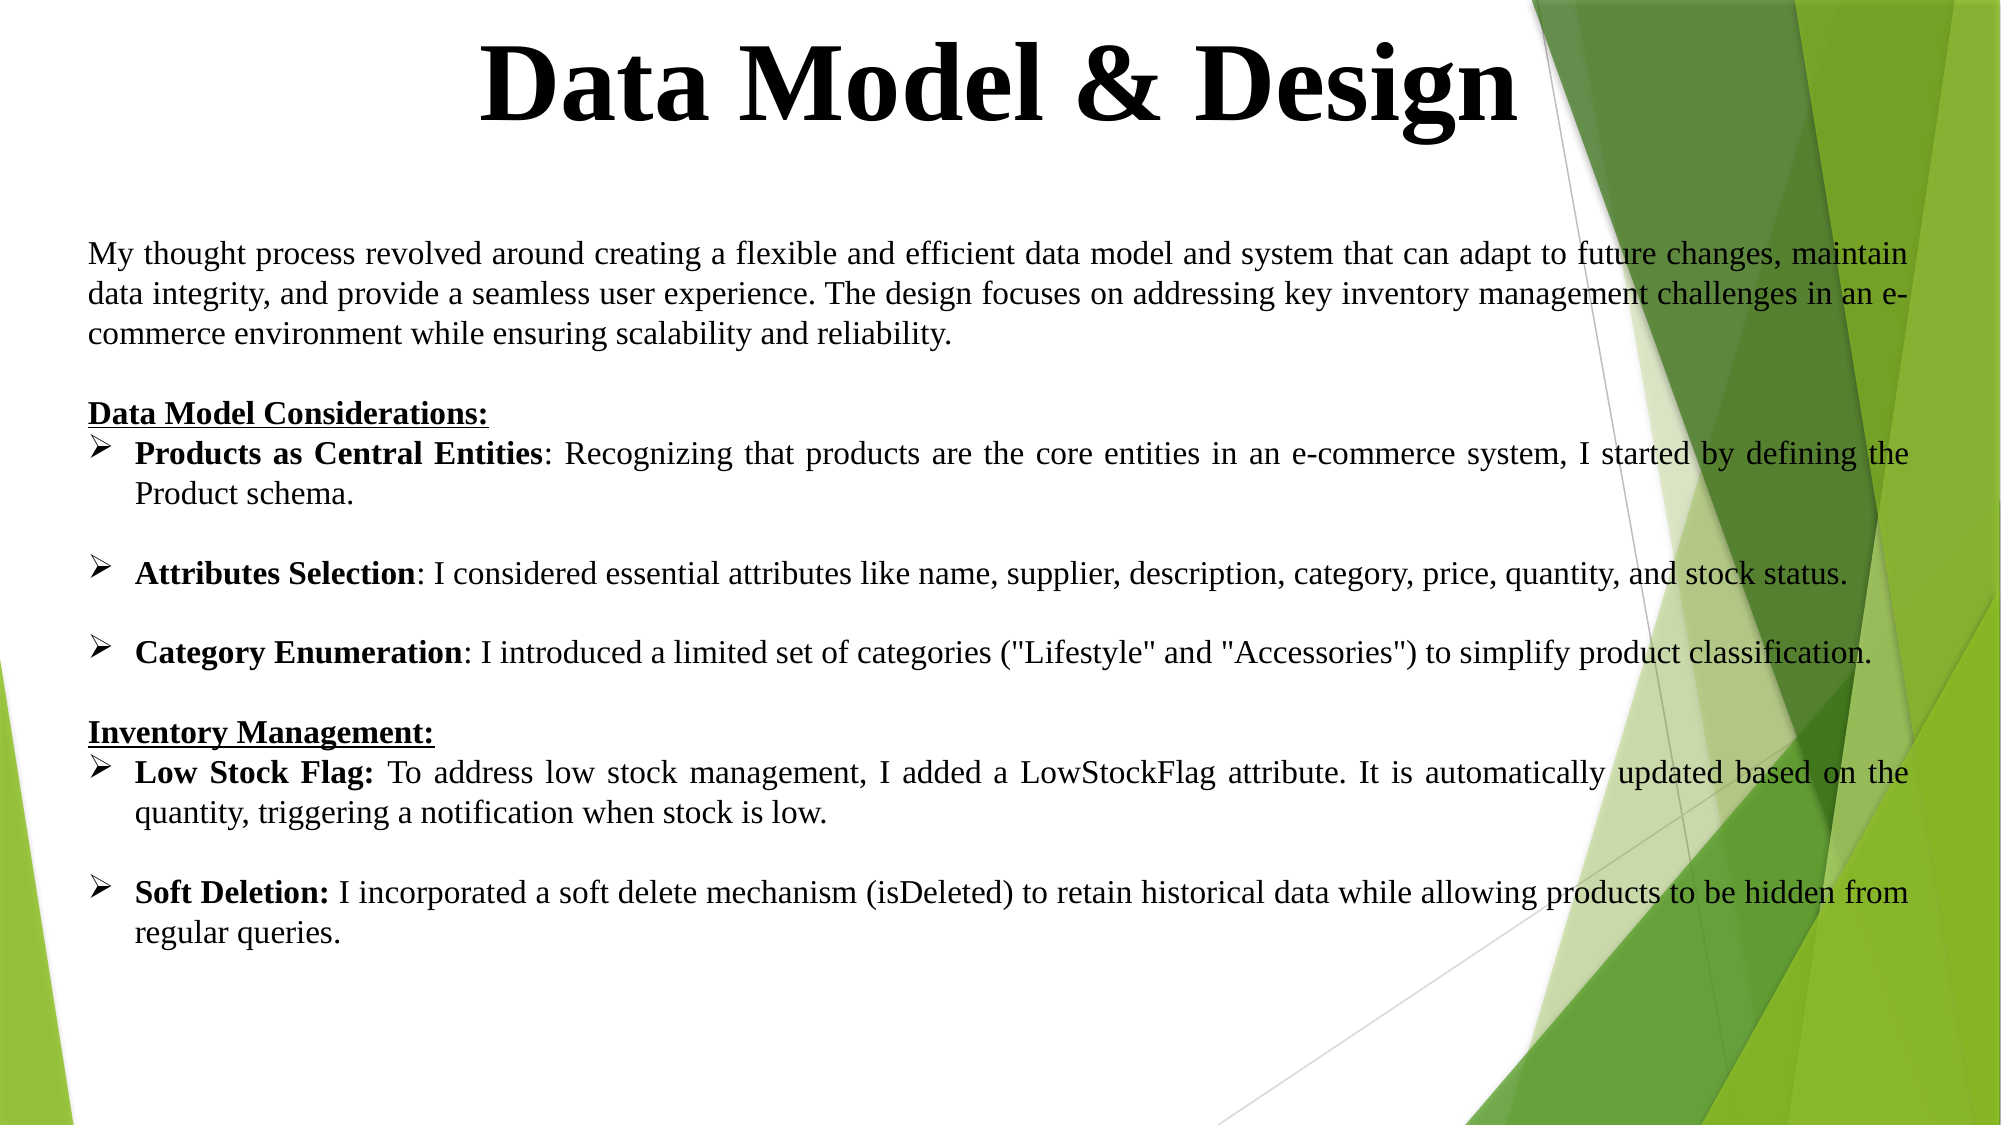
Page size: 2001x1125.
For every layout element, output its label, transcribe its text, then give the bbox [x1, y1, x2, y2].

text_box Data Model & Design [464, 0, 1536, 150]
text_box My thought process revolved around creating a flexible and efficient data model and system that can adapt to future changes, maintain data integrity, and provide a seamless user experience. The design focuses on addressing key inventory management challenges in an e-commerce environment while ensuring scalability and reliability. Data Model Considerations: Products as Central Entities: Recognizing that products are the core entities in an e-commerce system, I started by defining the Product schema. Attributes Selection: I considered essential attributes like name, supplier, description, category, price, quantity, and stock status. Category Enumeration: I introduced a limited set of categories ("Lifestyle" and "Accessories") to simplify product classification. Inventory Management: Low Stock Flag: To address low stock management, I added a LowStockFlag attribute. It is automatically updated based on the quantity, triggering a notification when stock is low. Soft Deletion: I incorporated a soft delete mechanism (isDeleted) to retain historical data while allowing products to be hidden from regular queries. [73, 224, 1927, 998]
